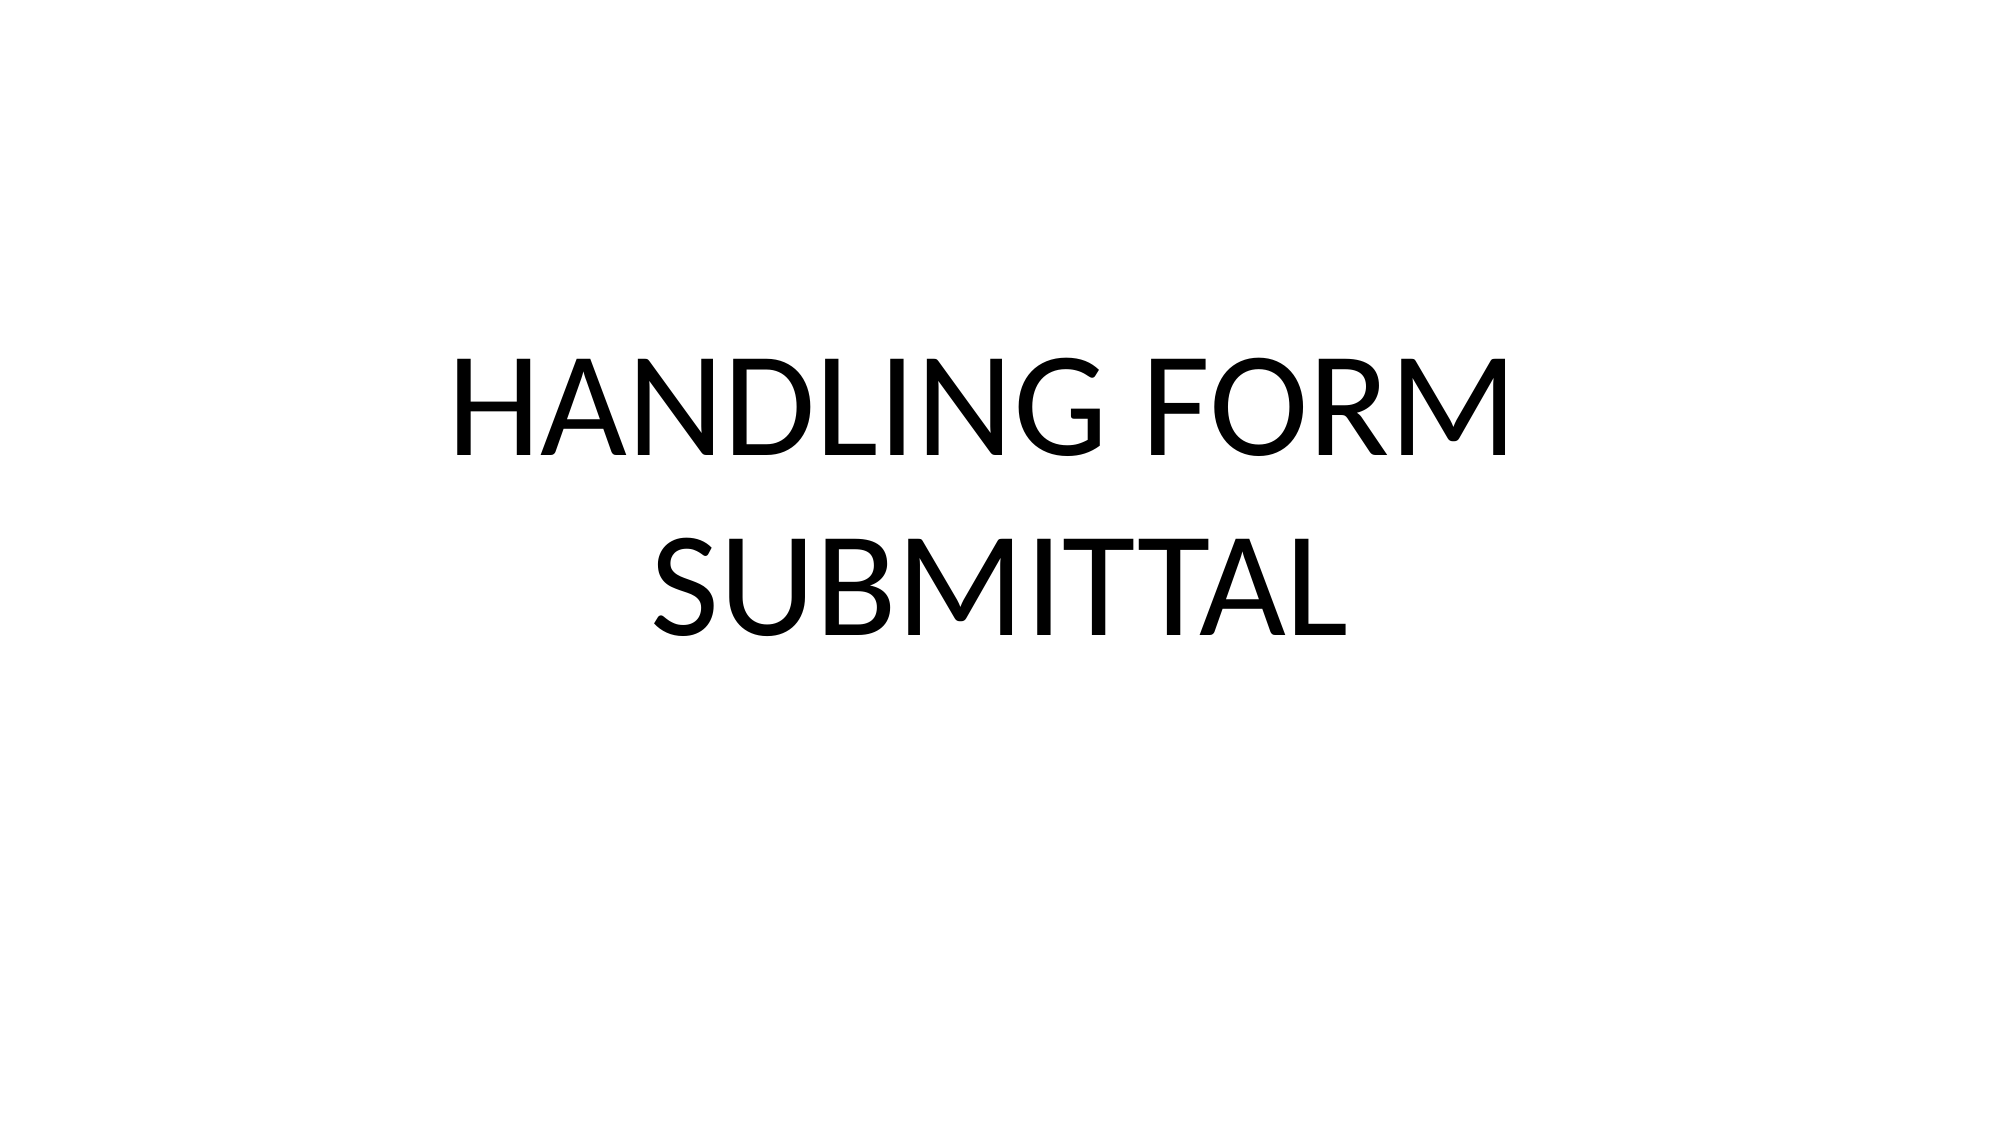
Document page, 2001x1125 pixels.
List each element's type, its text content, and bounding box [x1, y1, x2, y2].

text_box HANDLING FORM SUBMITTAL [0, 297, 2000, 673]
